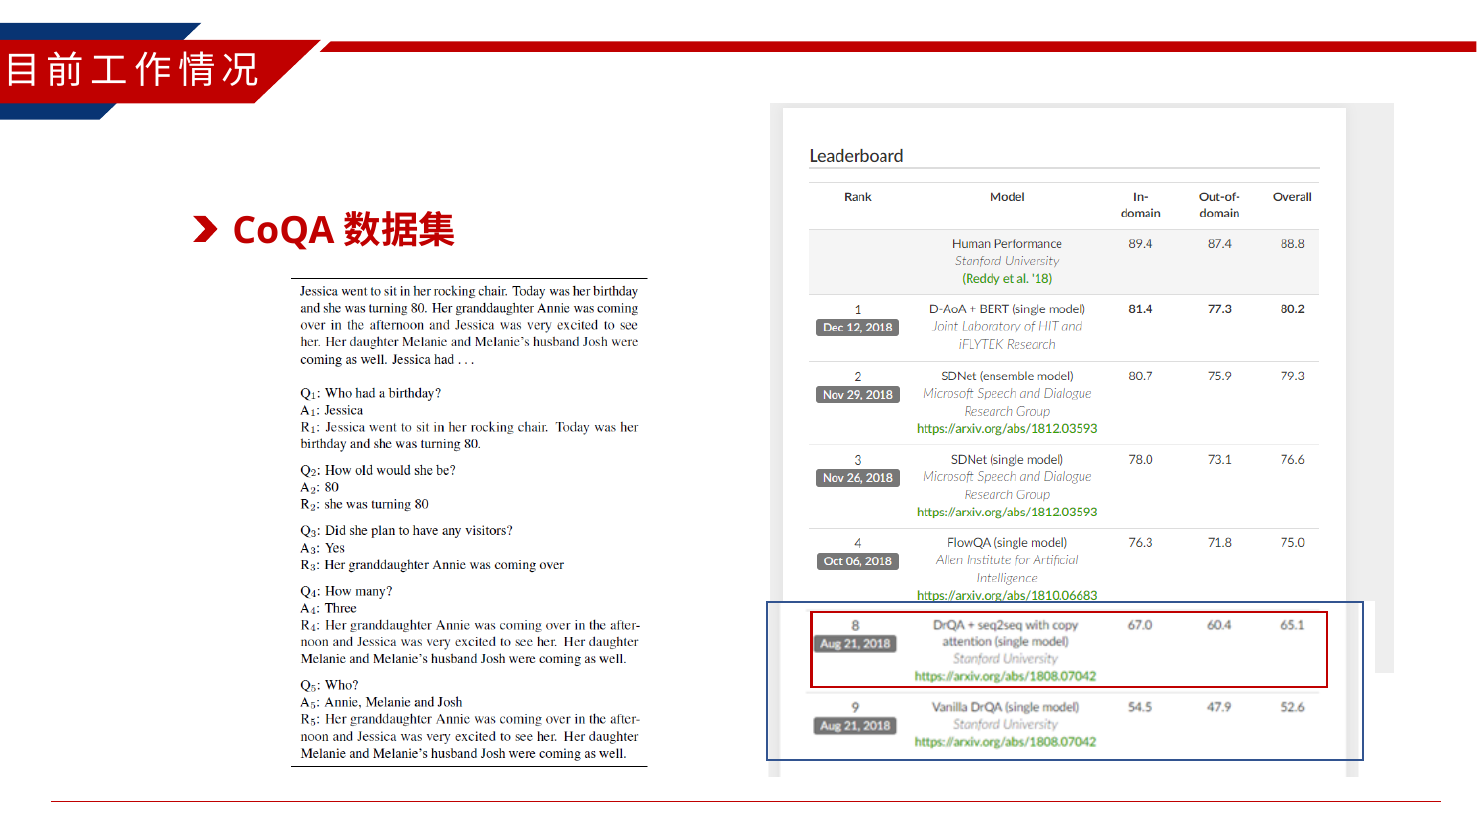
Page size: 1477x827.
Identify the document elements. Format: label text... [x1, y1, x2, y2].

text_box [190, 214, 217, 243]
picture [751, 103, 1394, 777]
text_box [0, 105, 117, 121]
text_box [414, 40, 1477, 54]
picture [284, 275, 654, 771]
text_box CoQA数据集 [217, 198, 471, 259]
text_box [0, 99, 261, 105]
text_box 目前工作情况 [0, 38, 414, 99]
text_box [0, 21, 204, 38]
